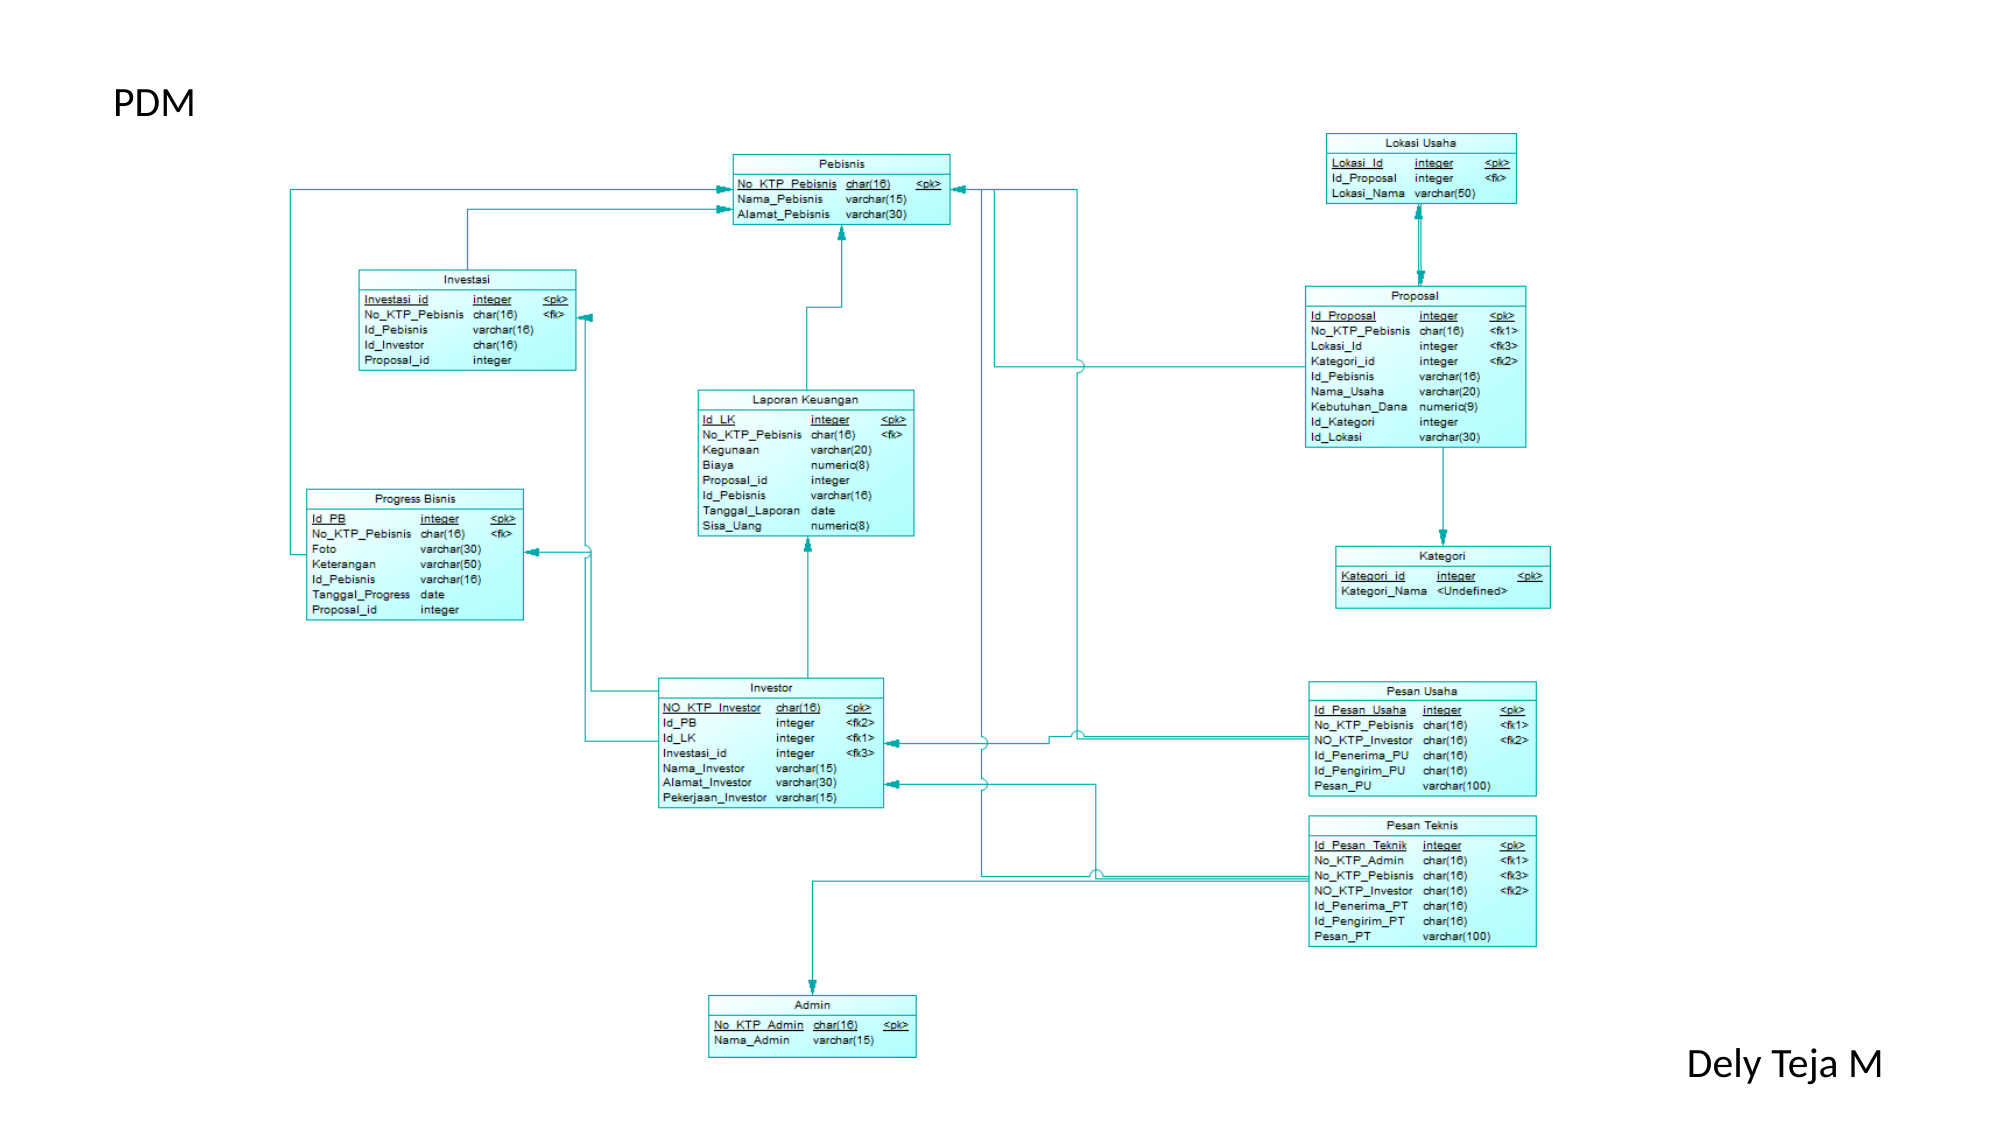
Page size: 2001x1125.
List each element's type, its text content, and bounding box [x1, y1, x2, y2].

text_box PDM [98, 67, 212, 133]
text_box Dely Teja M [1672, 1028, 1900, 1094]
picture [284, 133, 1551, 1058]
